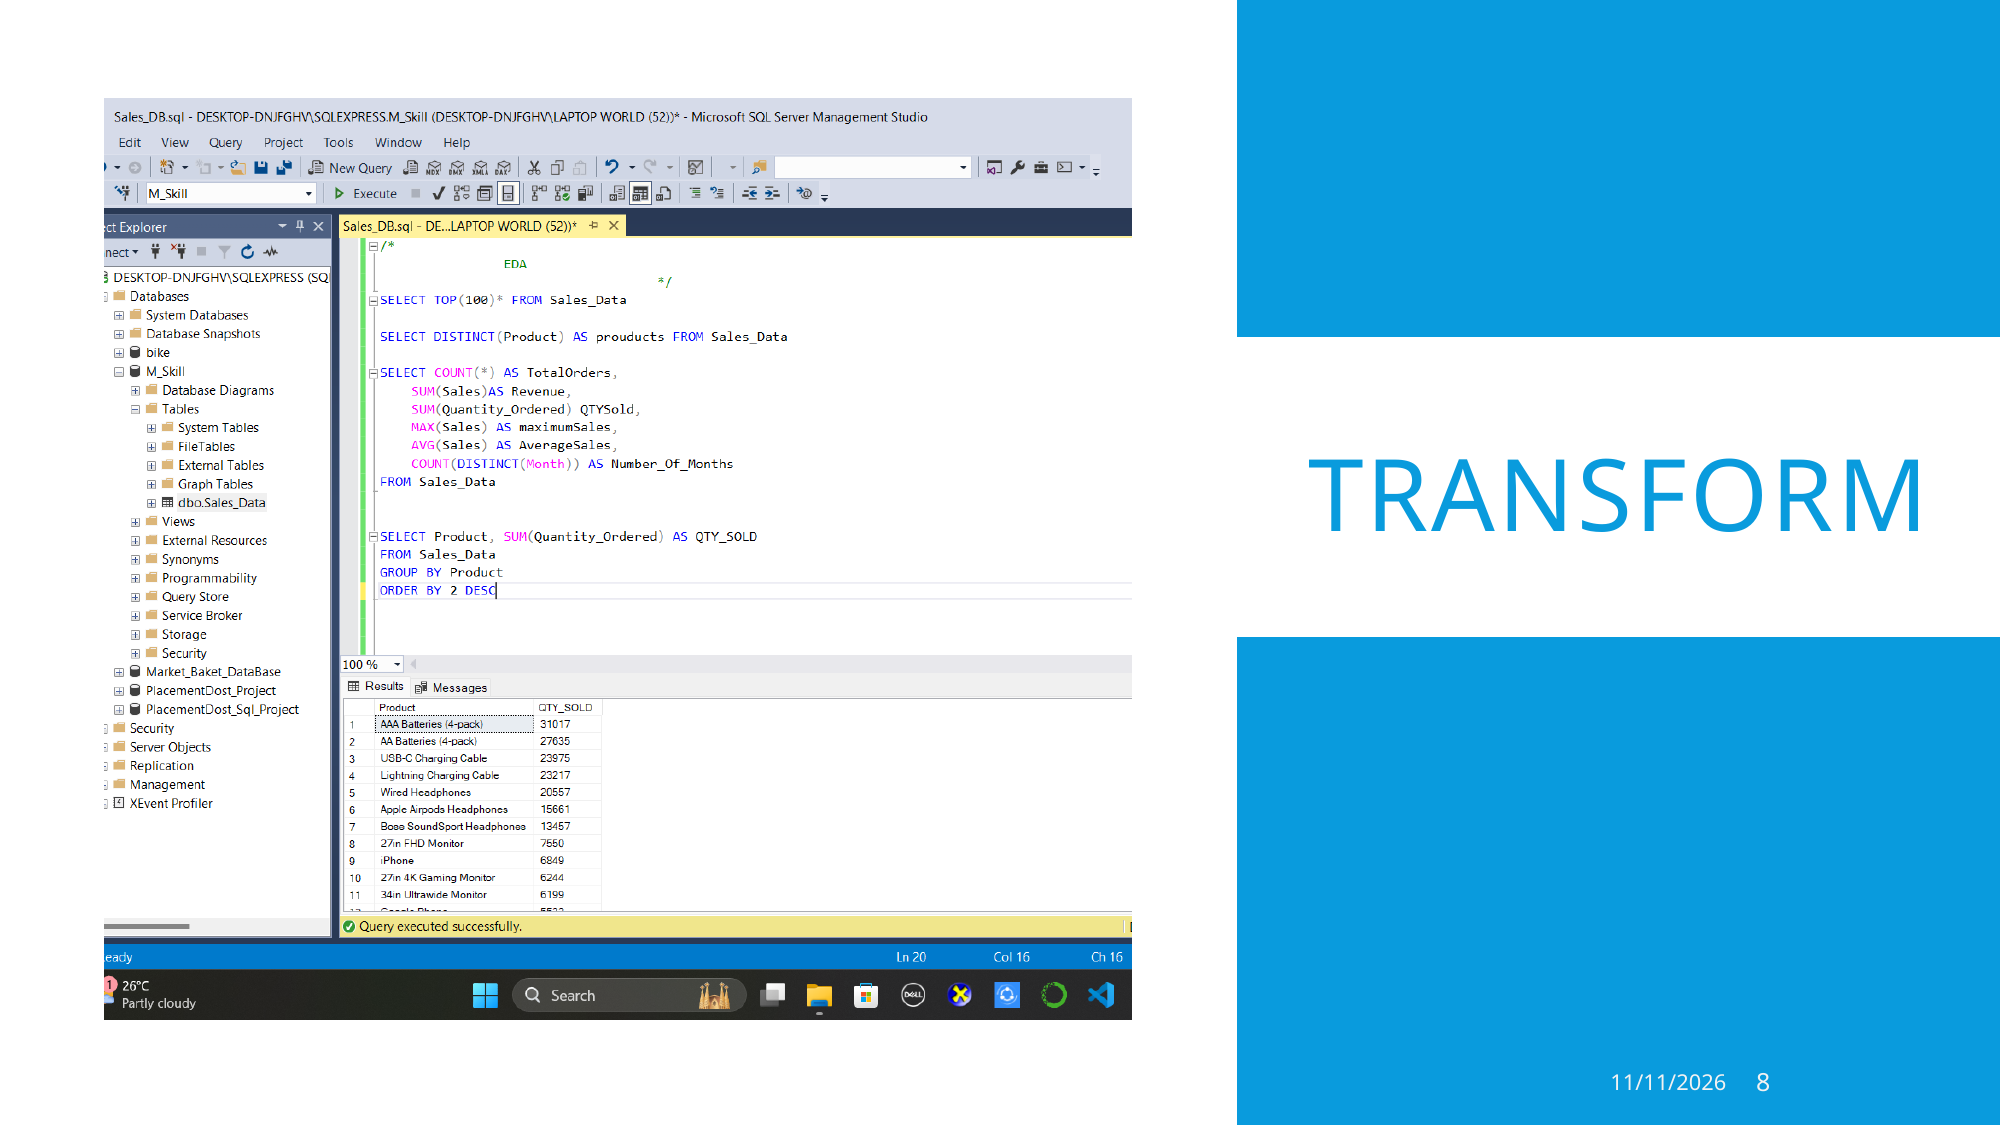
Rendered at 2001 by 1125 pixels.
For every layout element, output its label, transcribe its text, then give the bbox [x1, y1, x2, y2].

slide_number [1333, 1053, 1734, 1114]
slide_number 8 [1748, 1053, 1904, 1114]
text_box [1238, 0, 2000, 336]
picture [103, 97, 1133, 1021]
title Transform [1290, 360, 1947, 646]
text_box [1238, 336, 2000, 638]
text_box [1238, 638, 2000, 1125]
text_box [0, 0, 1238, 1125]
